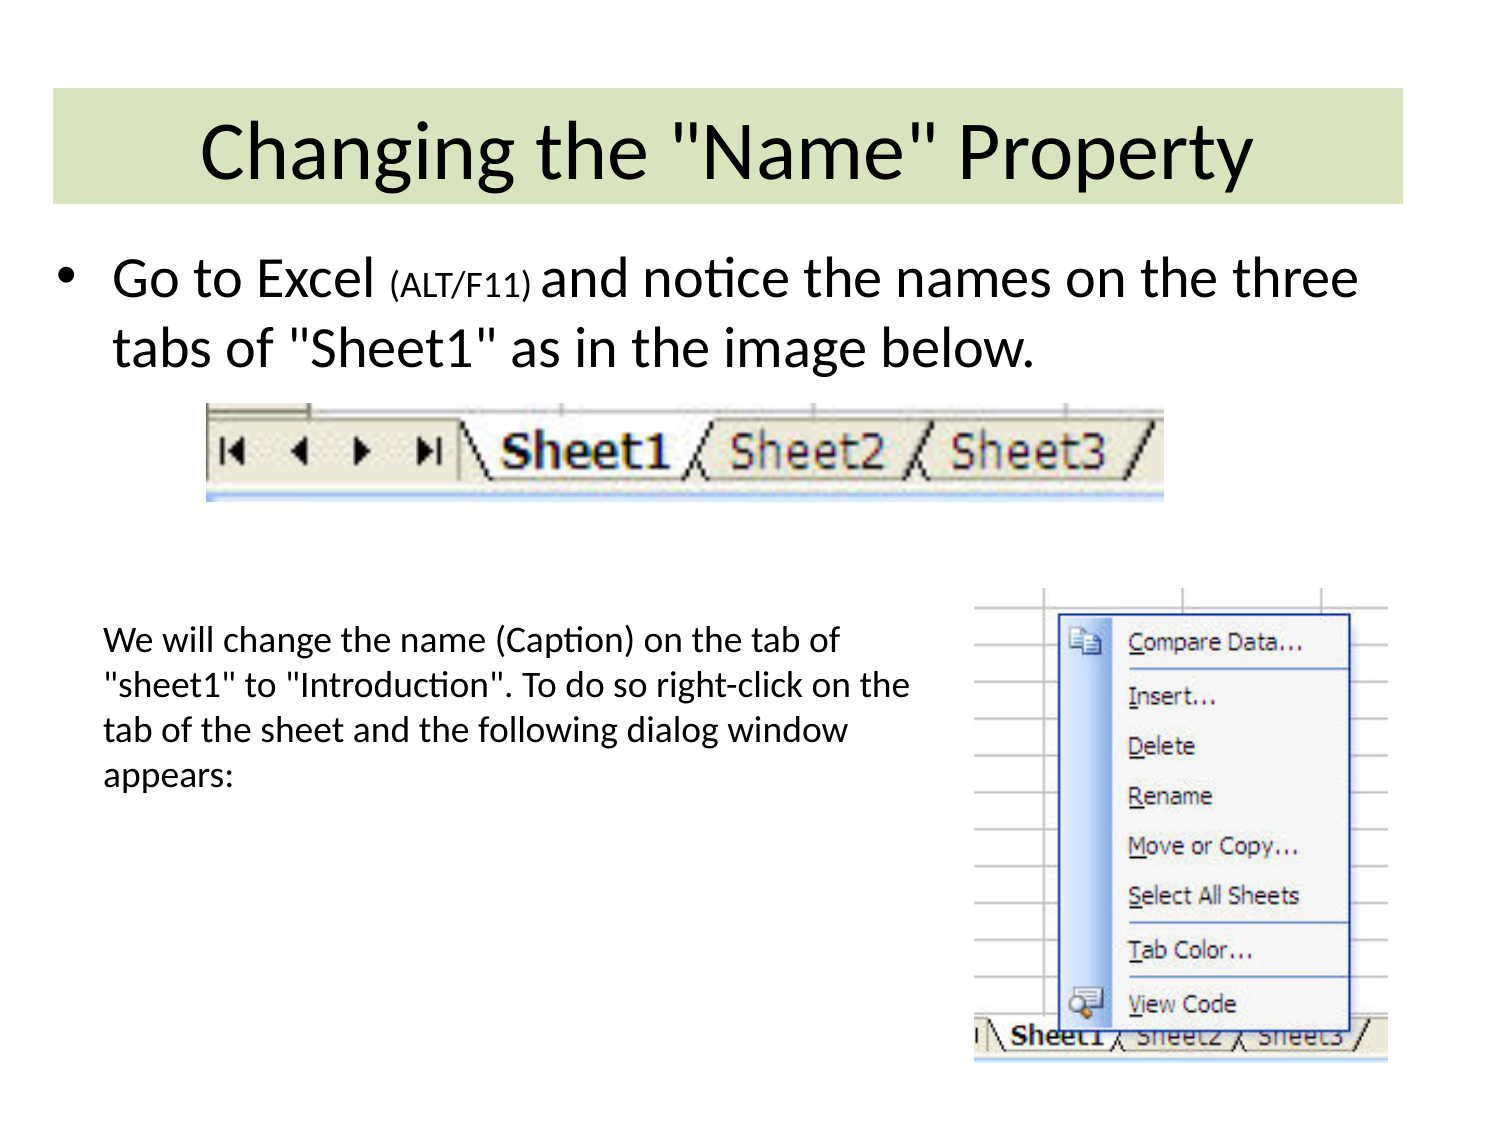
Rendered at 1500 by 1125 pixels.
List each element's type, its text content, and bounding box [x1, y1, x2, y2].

title Changing the "Name" Property [53, 88, 1404, 204]
text_box We will change the name (Caption) on the tab of "sheet1" to "Introduction". To do so right-click on the tab of the sheet and the following dialog window appears: [88, 607, 932, 803]
picture [206, 402, 1164, 502]
list Go to Excel (ALT/F11) and notice the names on the three tabs of "Sheet1" as in the image below. [41, 231, 1469, 421]
picture [974, 588, 1389, 1063]
